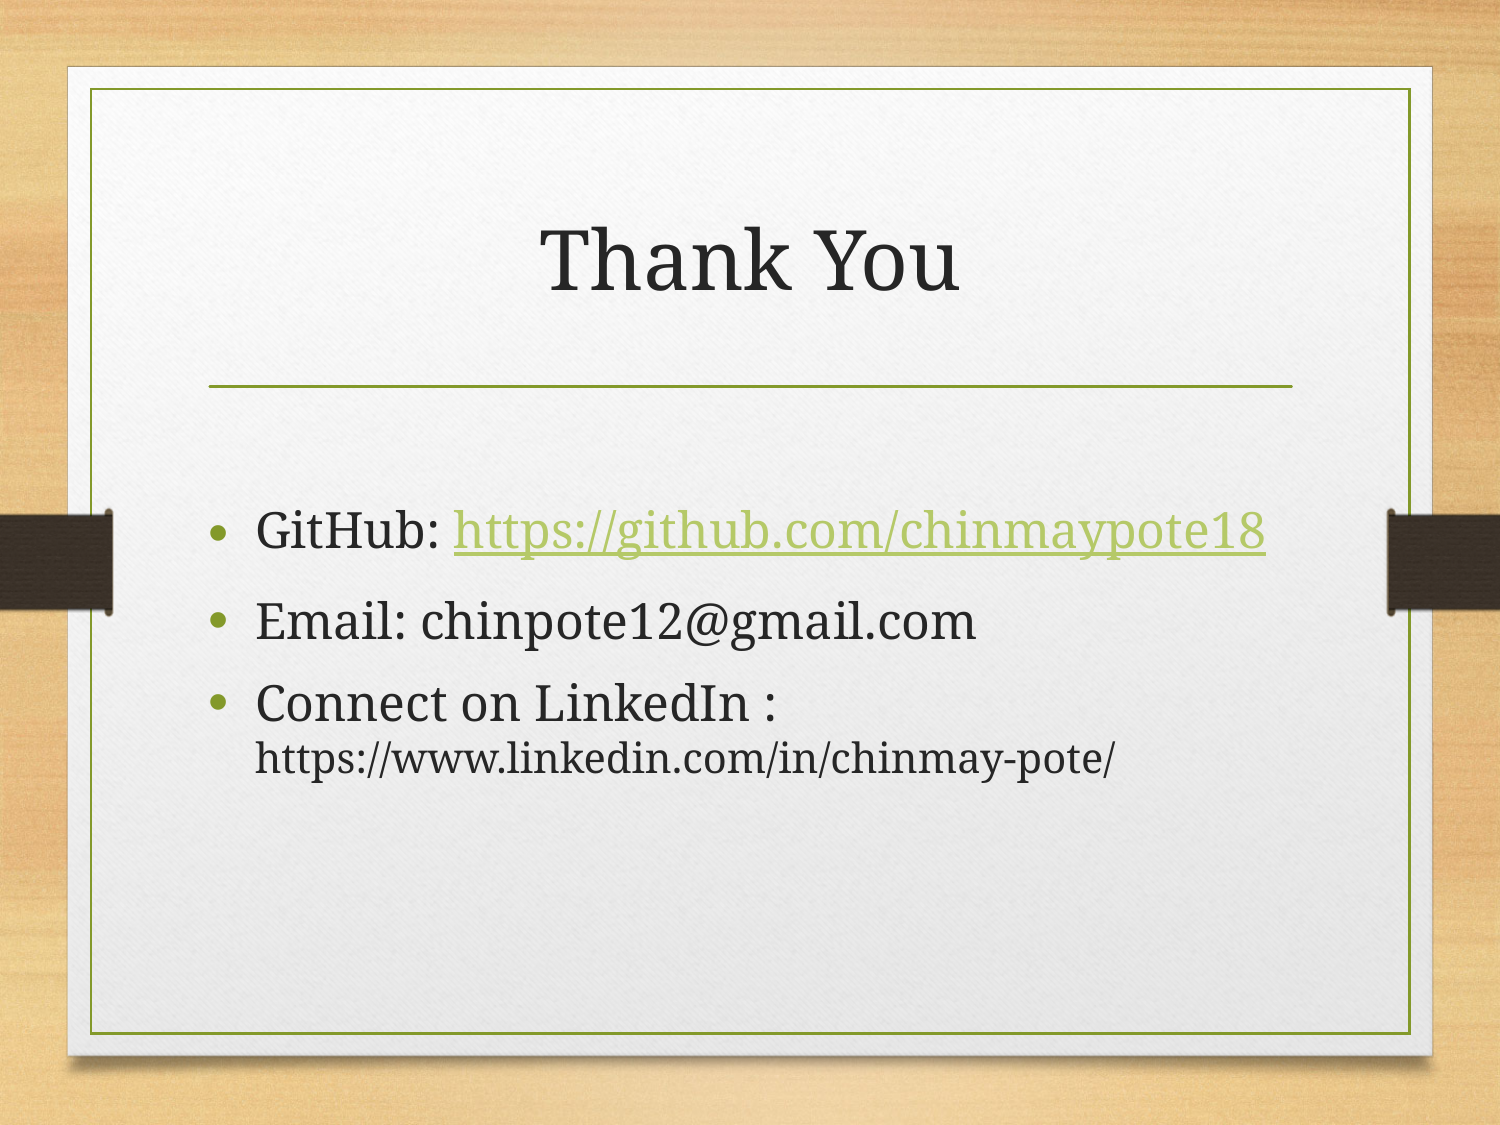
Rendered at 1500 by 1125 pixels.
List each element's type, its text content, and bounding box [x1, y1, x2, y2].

title Thank You [193, 150, 1309, 365]
list GitHub: https://github.com/chinmaypote18 Email: chinpote12@gmail.com Connect on LinkedIn : https://www.linkedin.com/in/chinmay-pote/ [193, 408, 1309, 974]
picture [0, 0, 1500, 1125]
